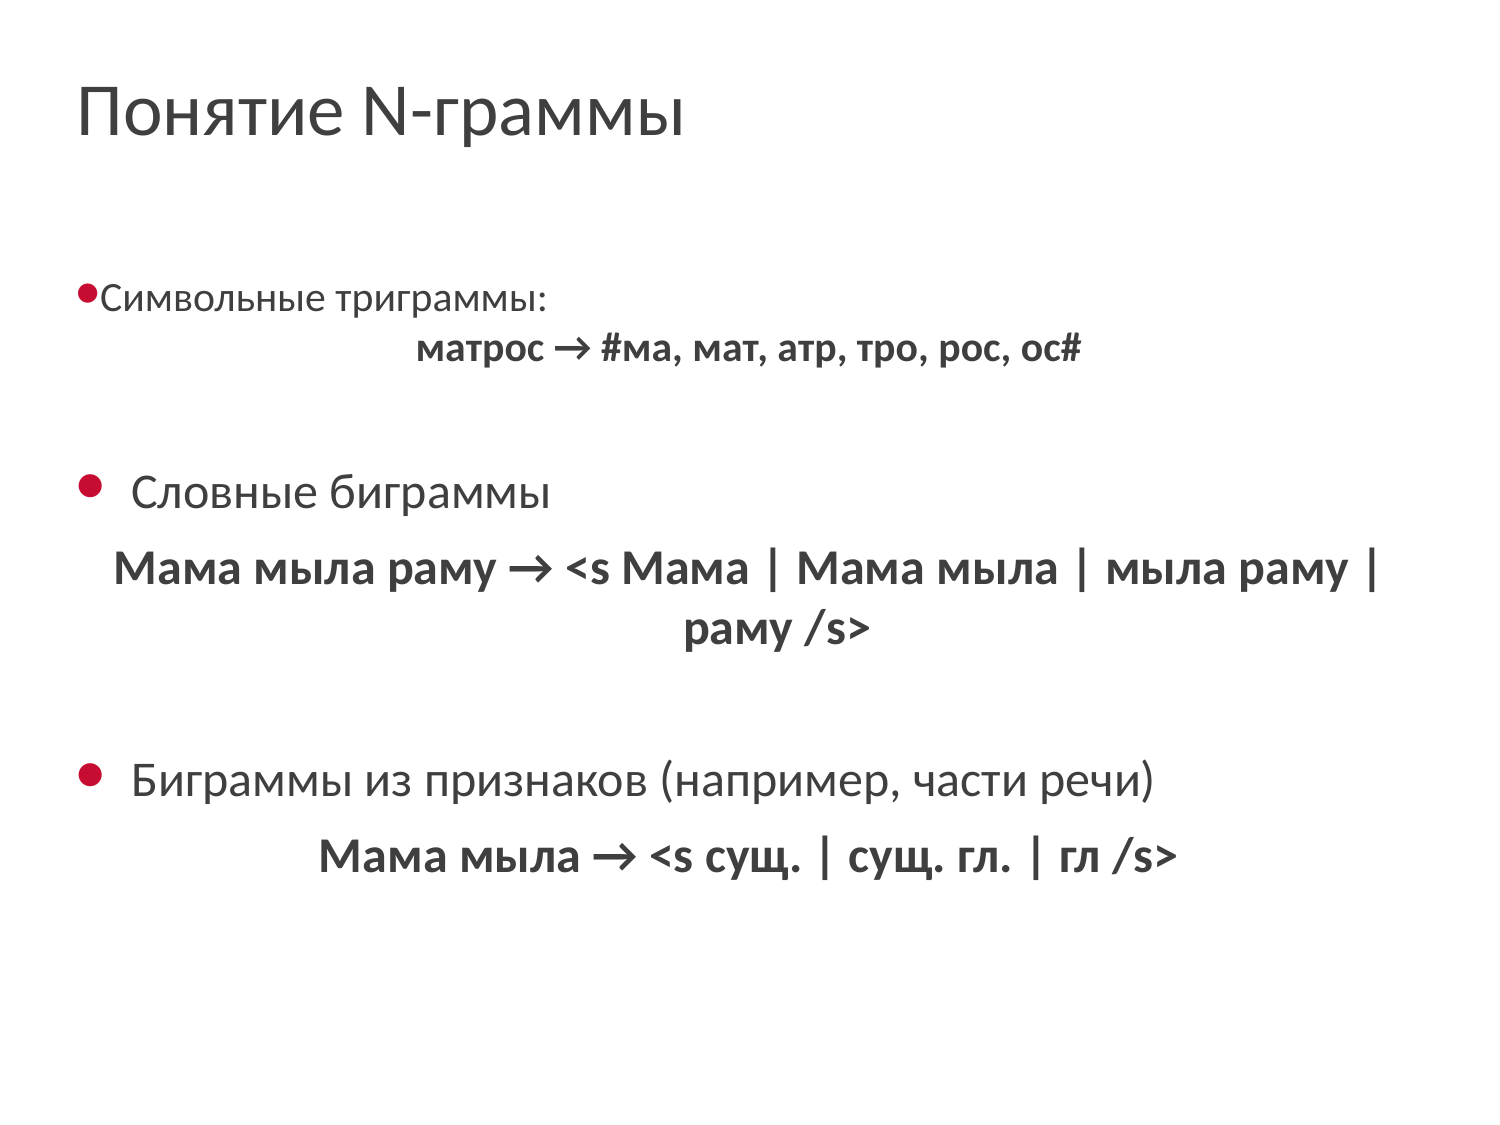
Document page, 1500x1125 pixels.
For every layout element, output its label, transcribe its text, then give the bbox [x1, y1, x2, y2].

title Понятие N-граммы [76, 60, 1294, 256]
list Символьные триграммы: матрос → #ма, мат, атр, тро, рос, ос# Словные биграммы Мама мыла раму → <s Мама | Мама мыла | мыла раму | раму /s> Биграммы из признаков (например, части речи) Мама мыла → <s сущ. | сущ. гл. | гл /s> [75, 262, 1424, 1059]
